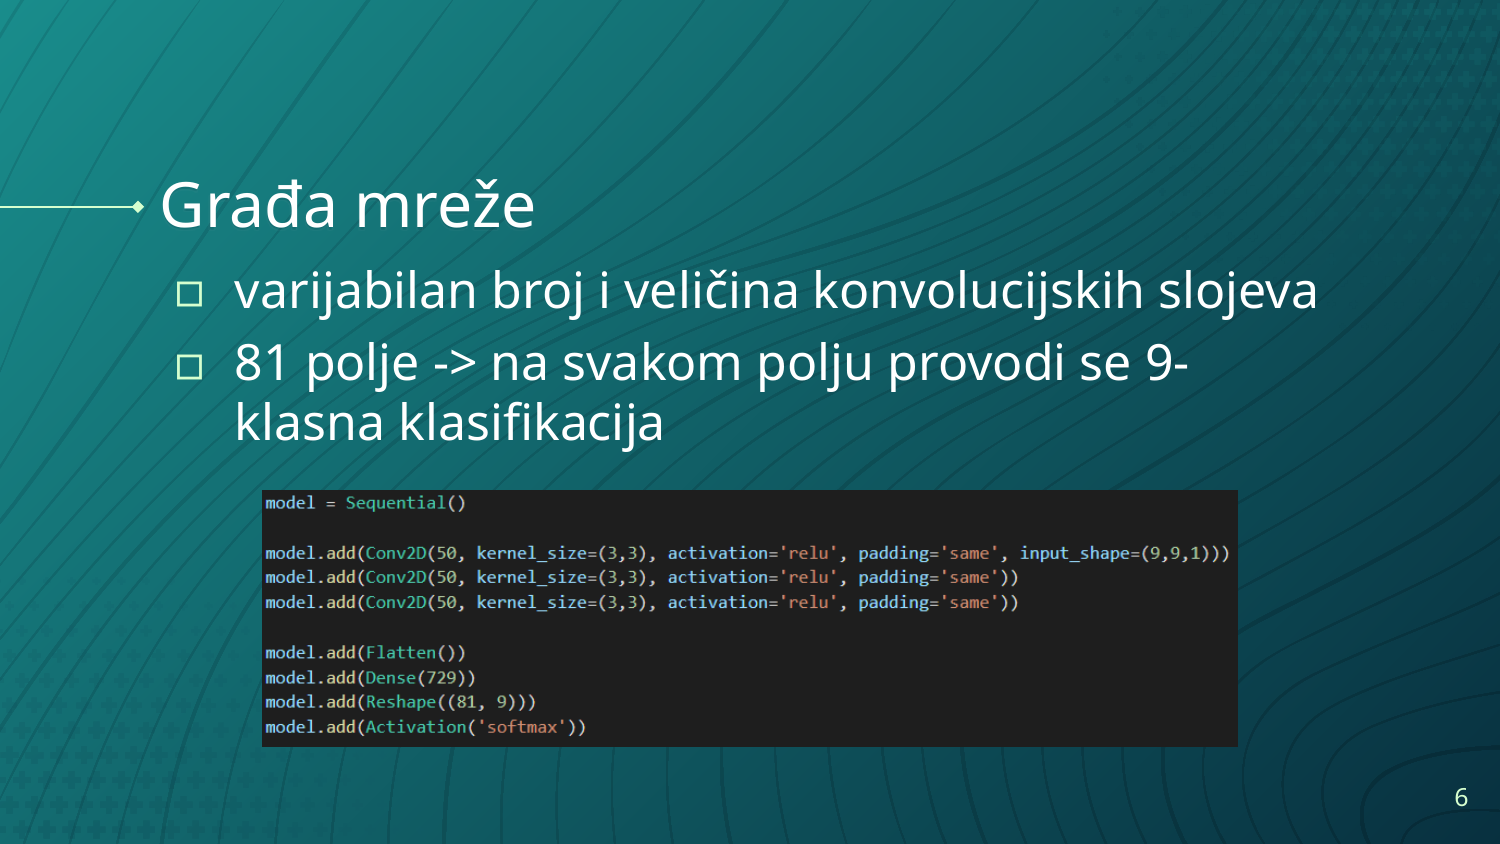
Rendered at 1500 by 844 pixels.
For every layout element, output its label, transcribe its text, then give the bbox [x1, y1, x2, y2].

picture [262, 490, 1238, 747]
slide_number 6 [1378, 766, 1469, 832]
list varijabilan broj i veličina konvolucijskih slojeva 81 polje -> na svakom polju provodi se 9-klasna klasifikacija [159, 258, 1340, 702]
title Građa mreže [159, 174, 1340, 240]
